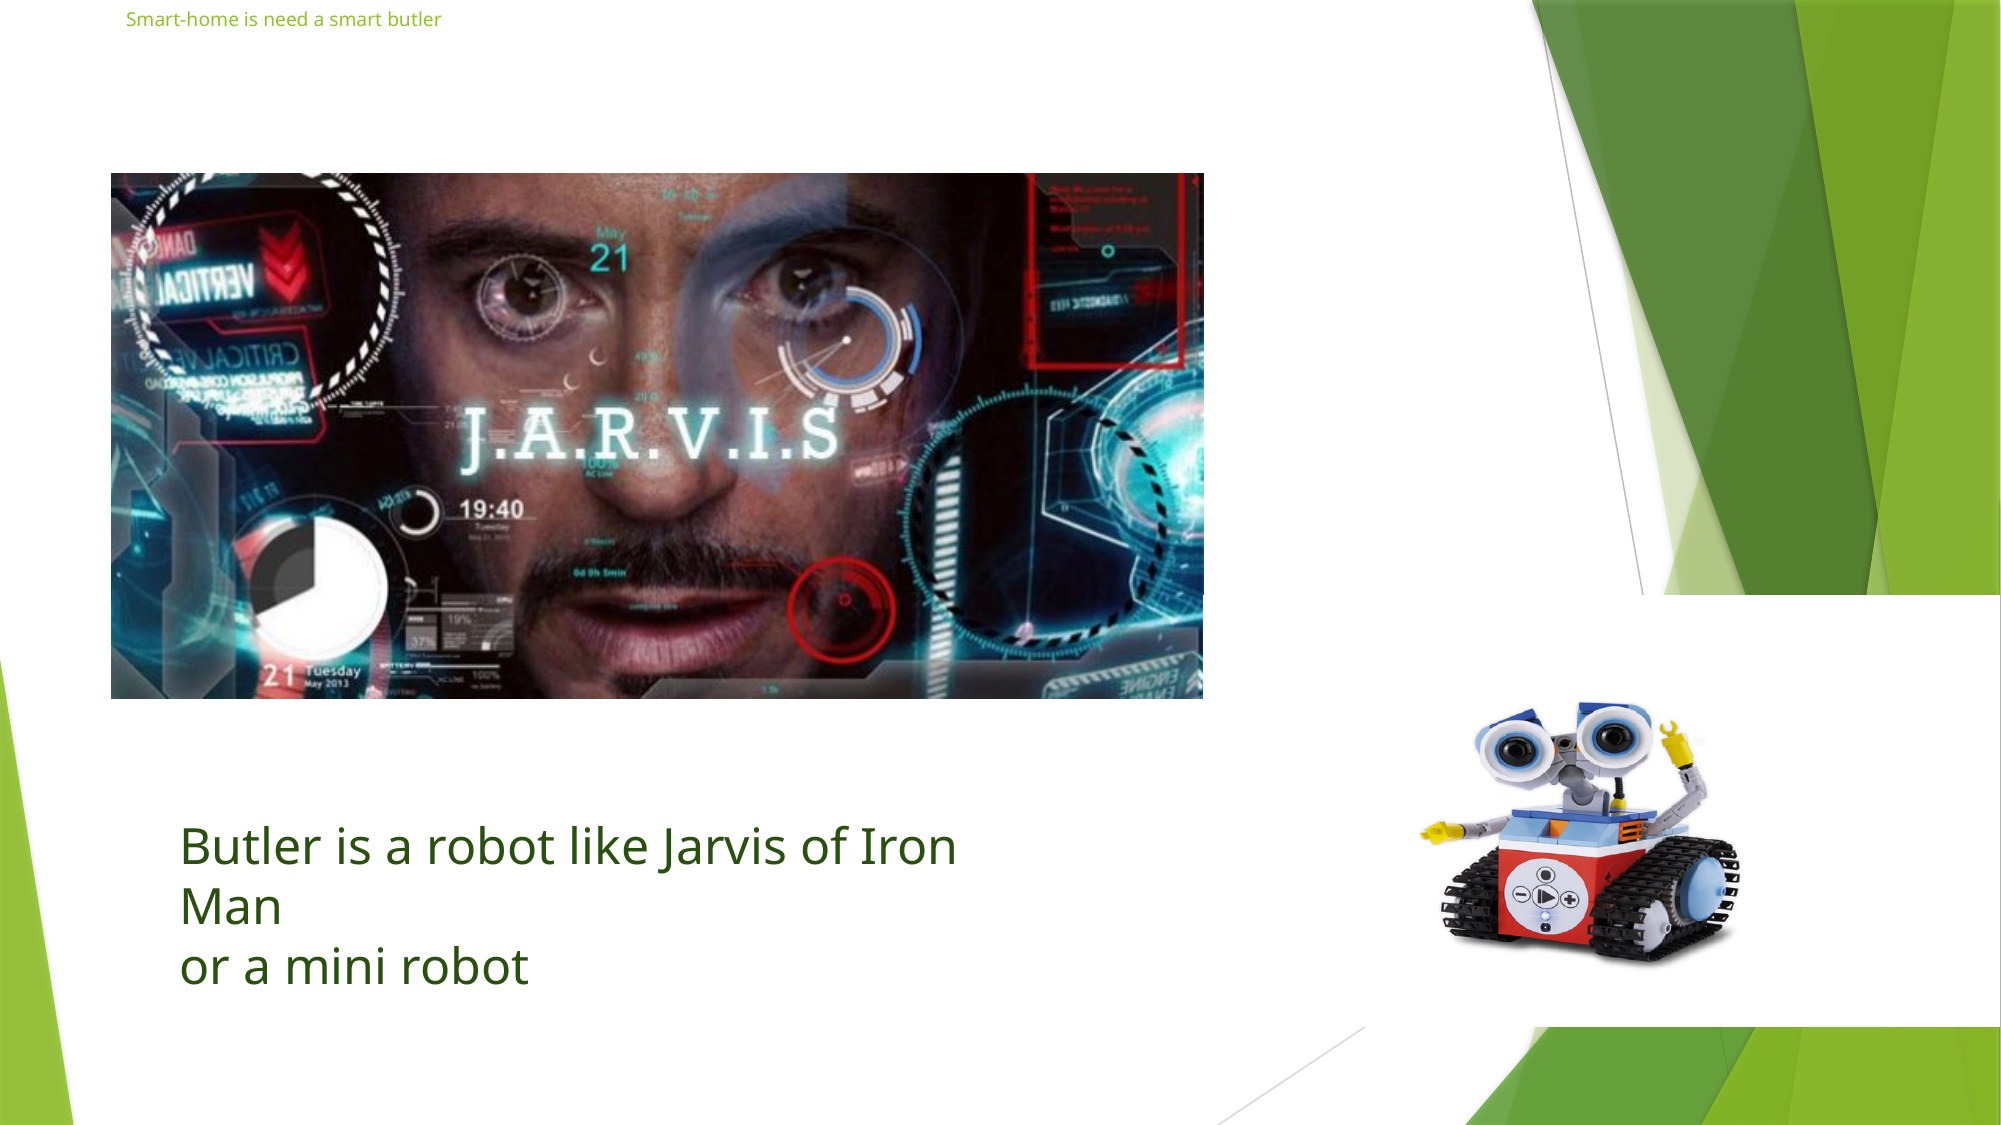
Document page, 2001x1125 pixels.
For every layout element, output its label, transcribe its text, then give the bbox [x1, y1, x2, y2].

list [110, 172, 1205, 699]
title Smart-home is need a smart butler [111, 0, 1522, 174]
picture [1202, 595, 2000, 1028]
text_box Butler is a robot like Jarvis of Iron Man or a mini robot [163, 780, 976, 1028]
